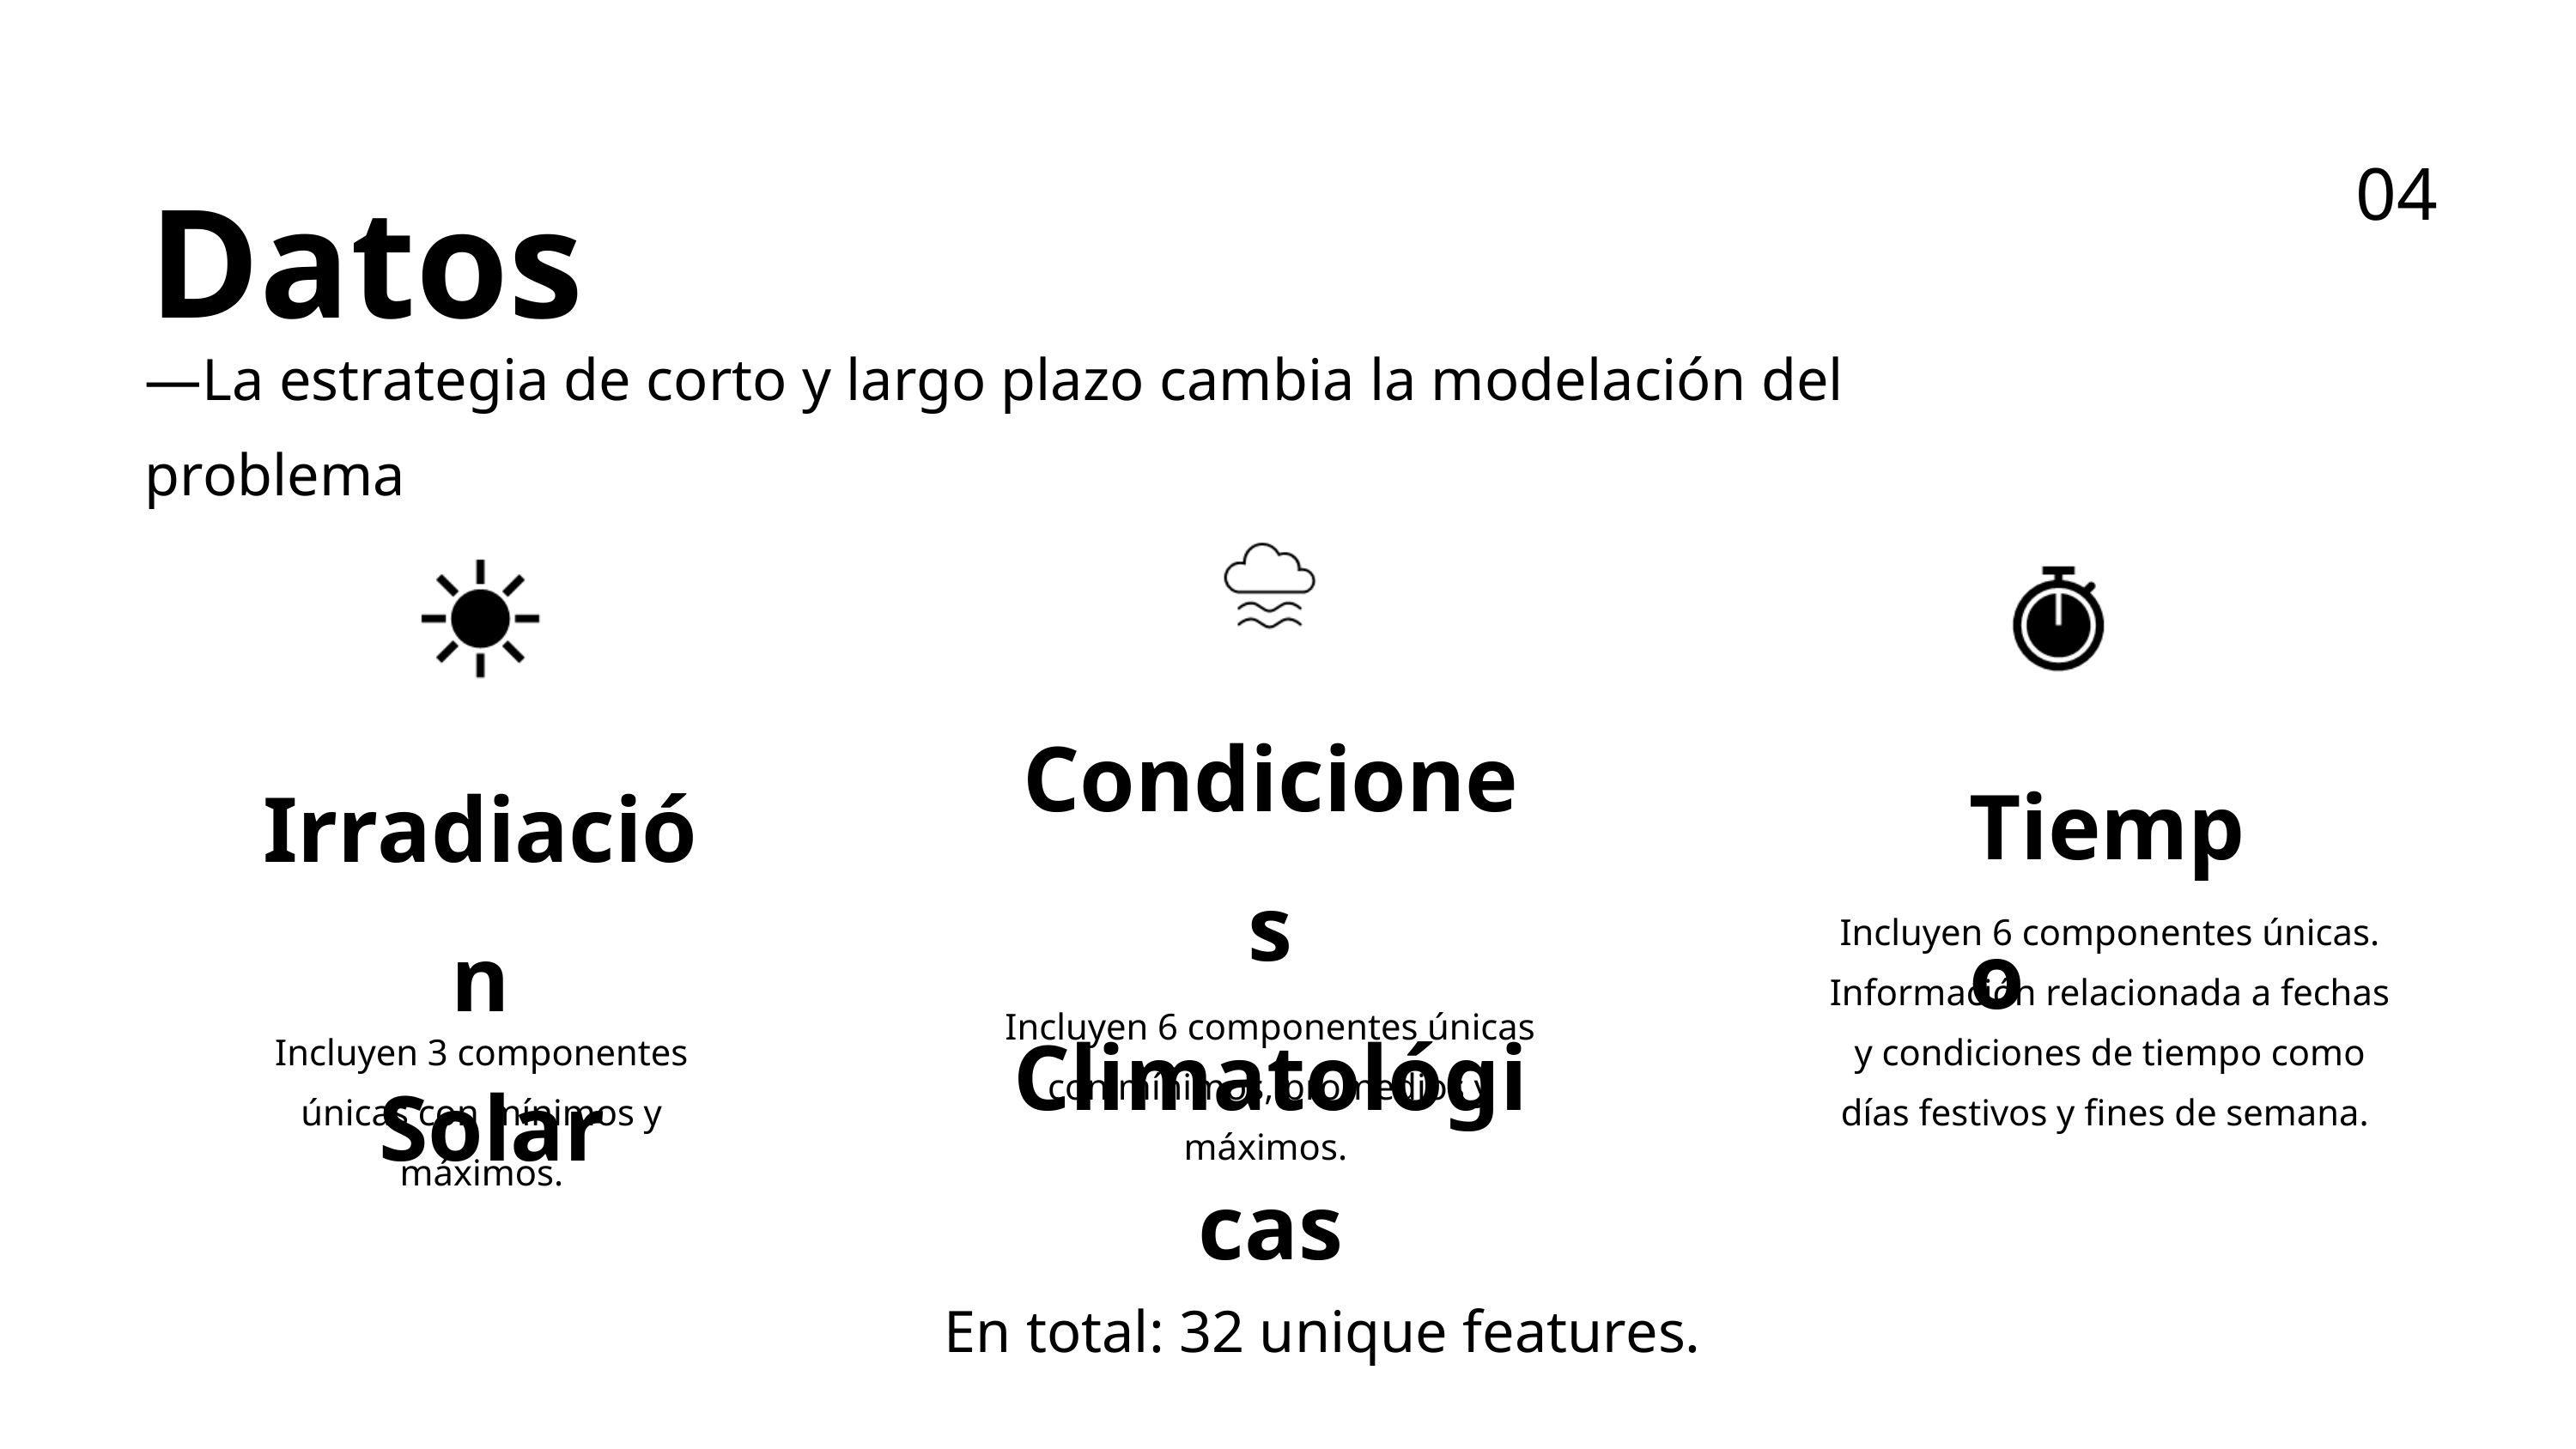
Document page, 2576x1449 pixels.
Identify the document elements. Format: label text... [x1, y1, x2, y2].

picture [416, 555, 546, 684]
text_box En total: 32 unique features. [944, 1268, 1721, 1370]
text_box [984, 680, 1557, 1325]
text_box —La estrategia de corto y largo plazo cambia la modelación del problema [144, 315, 1996, 472]
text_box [1823, 728, 2396, 1341]
picture [1995, 555, 2124, 684]
text_box Datos [149, 95, 1465, 299]
text_box 04 [2298, 159, 2495, 231]
picture [1205, 523, 1335, 652]
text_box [245, 731, 717, 1370]
